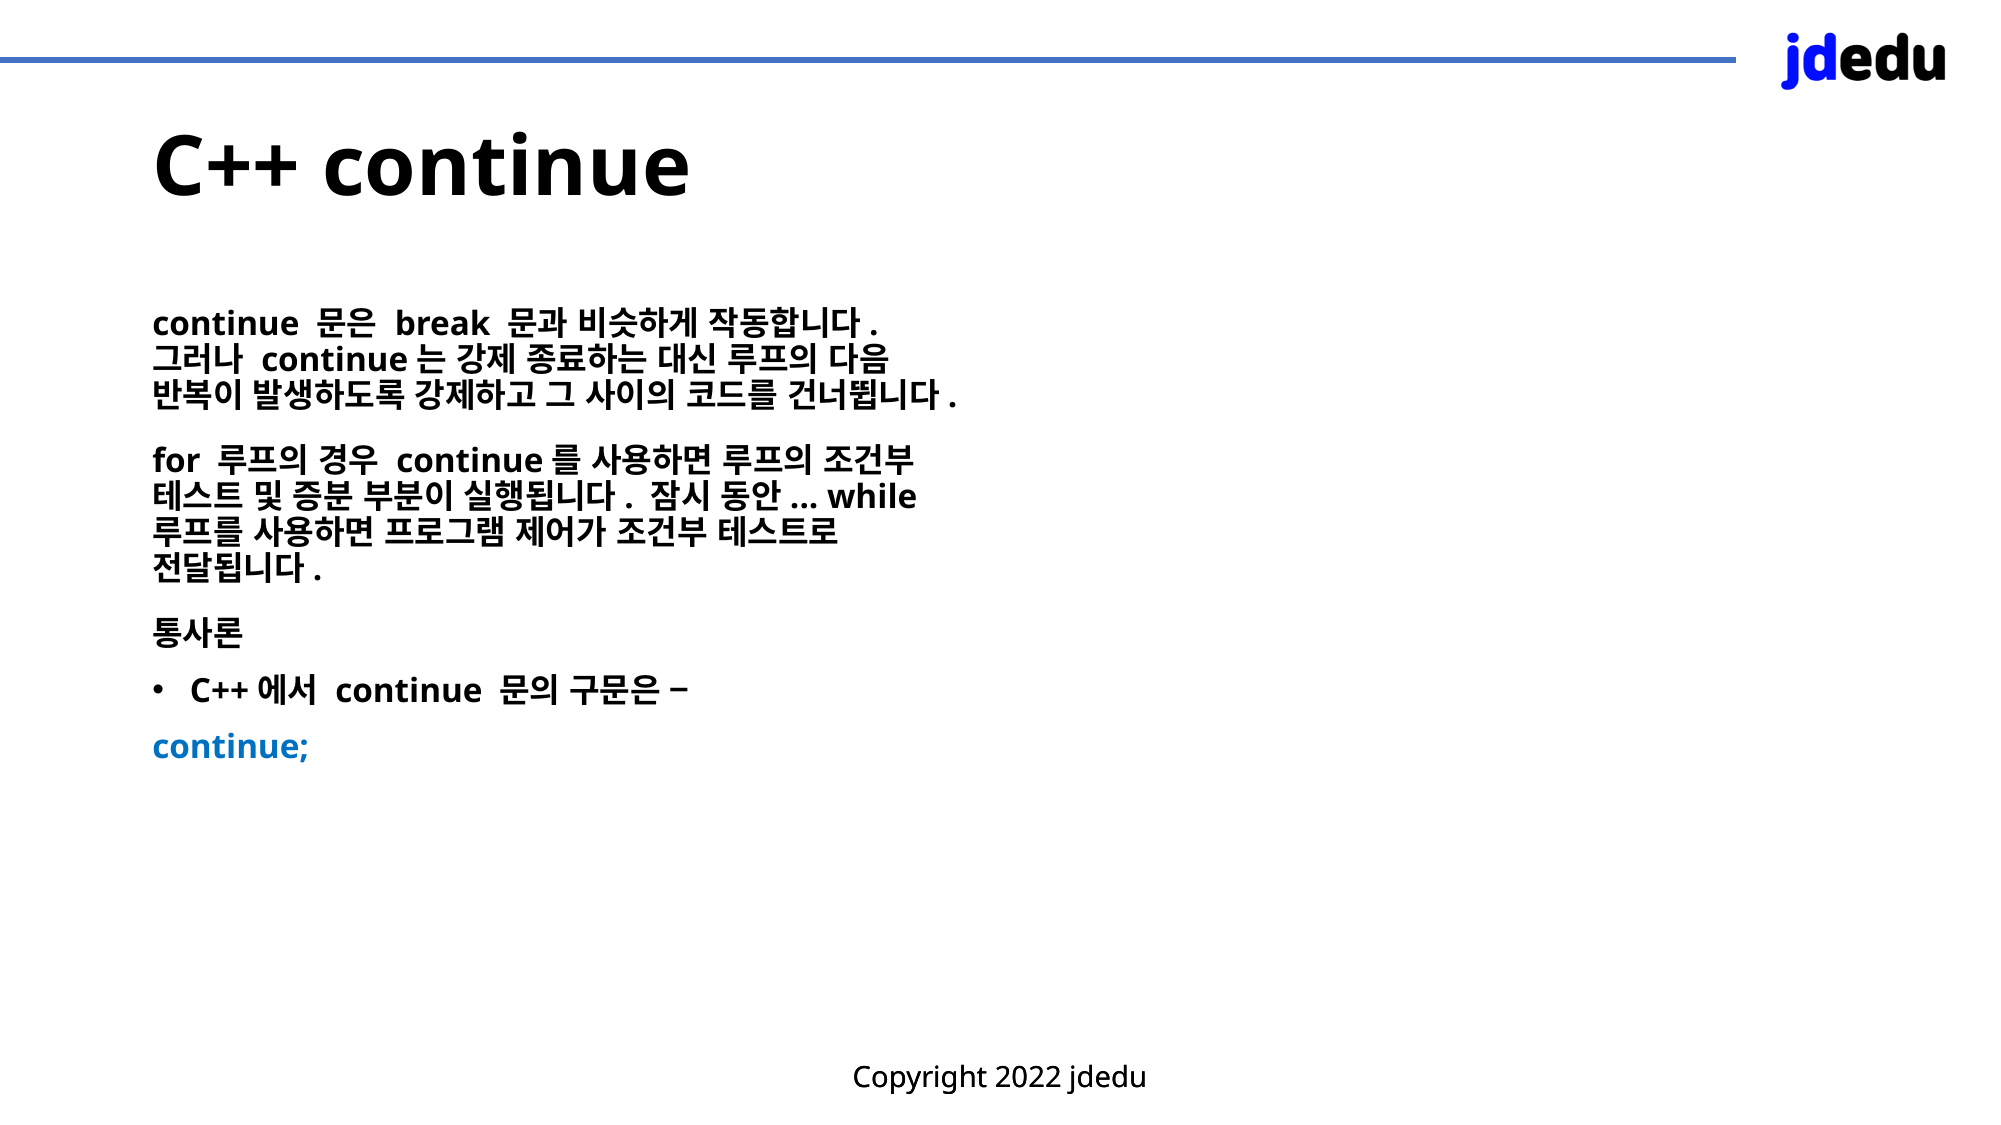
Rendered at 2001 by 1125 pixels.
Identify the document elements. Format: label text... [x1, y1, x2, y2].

picture [1764, 21, 1961, 99]
title C++ continue [137, 59, 1863, 278]
list continue 문은 break 문과 비슷하게 작동합니다. 그러나 continue는 강제 종료하는 대신 루프의 다음 반복이 발생하도록 강제하고 그 사이의 코드를 건너뜁니다. for 루프의 경우 continue를 사용하면 루프의 조건부 테스트 및 증분 부분이 실행됩니다. 잠시 동안... while 루프를 사용하면 프로그램 제어가 조건부 테스트로 전달됩니다. 통사론 C++에서 continue 문의 구문은 − continue; [137, 299, 988, 1014]
